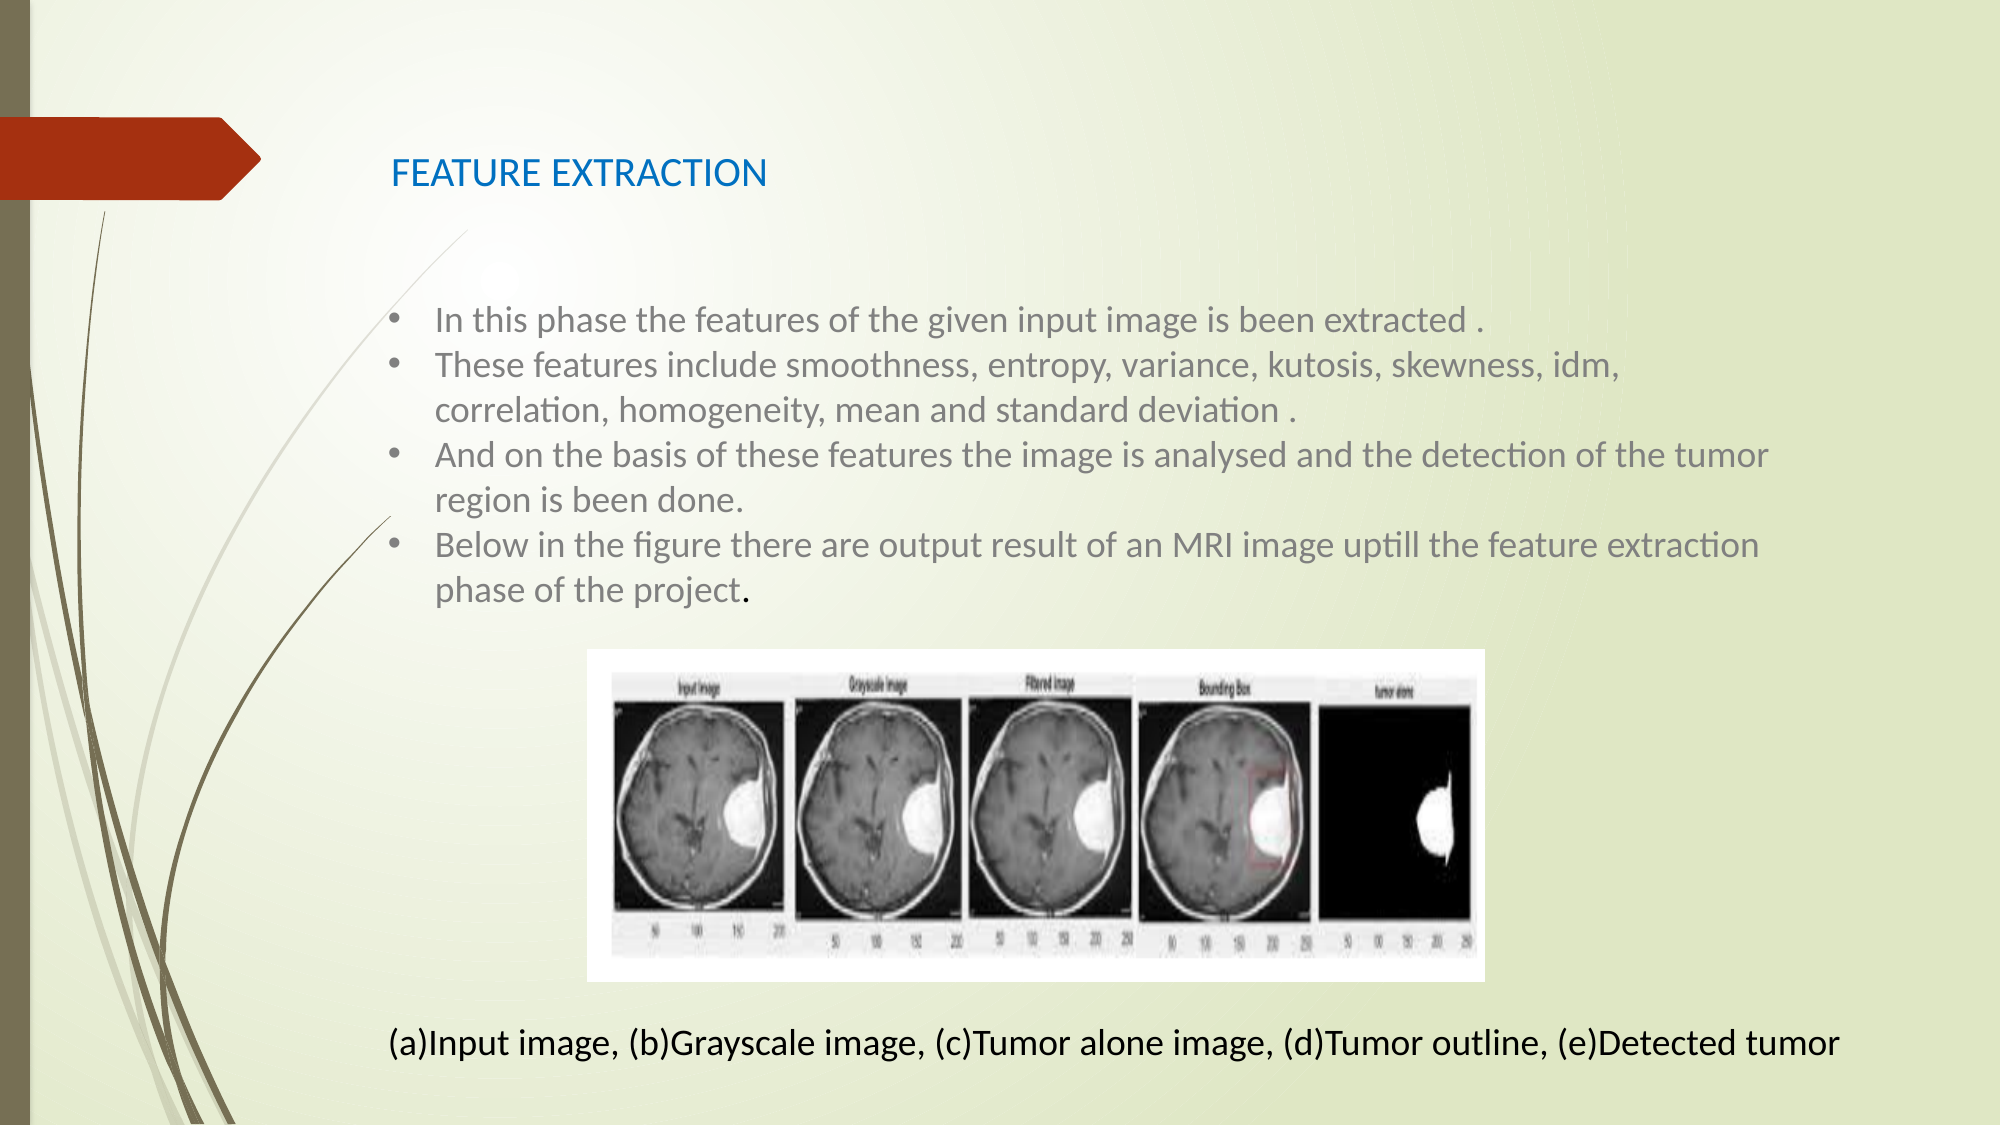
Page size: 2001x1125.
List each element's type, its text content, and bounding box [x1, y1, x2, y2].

text_box FEATURE EXTRACTION [376, 137, 784, 203]
text_box (a)Input image, (b)Grayscale image, (c)Tumor alone image, (d)Tumor outline, (e)Detected tumor [373, 1010, 1898, 1071]
picture [587, 649, 1485, 982]
text_box In this phase the features of the given input image is been extracted . These features include smoothness, entropy, variance, kutosis, skewness, idm, correlation, homogeneity, mean and standard deviation . And on the basis of these features the image is analysed and the detection of the tumor region is been done. Below in the figure there are output result of an MRI image uptill the feature extraction phase of the project. [373, 287, 1813, 618]
